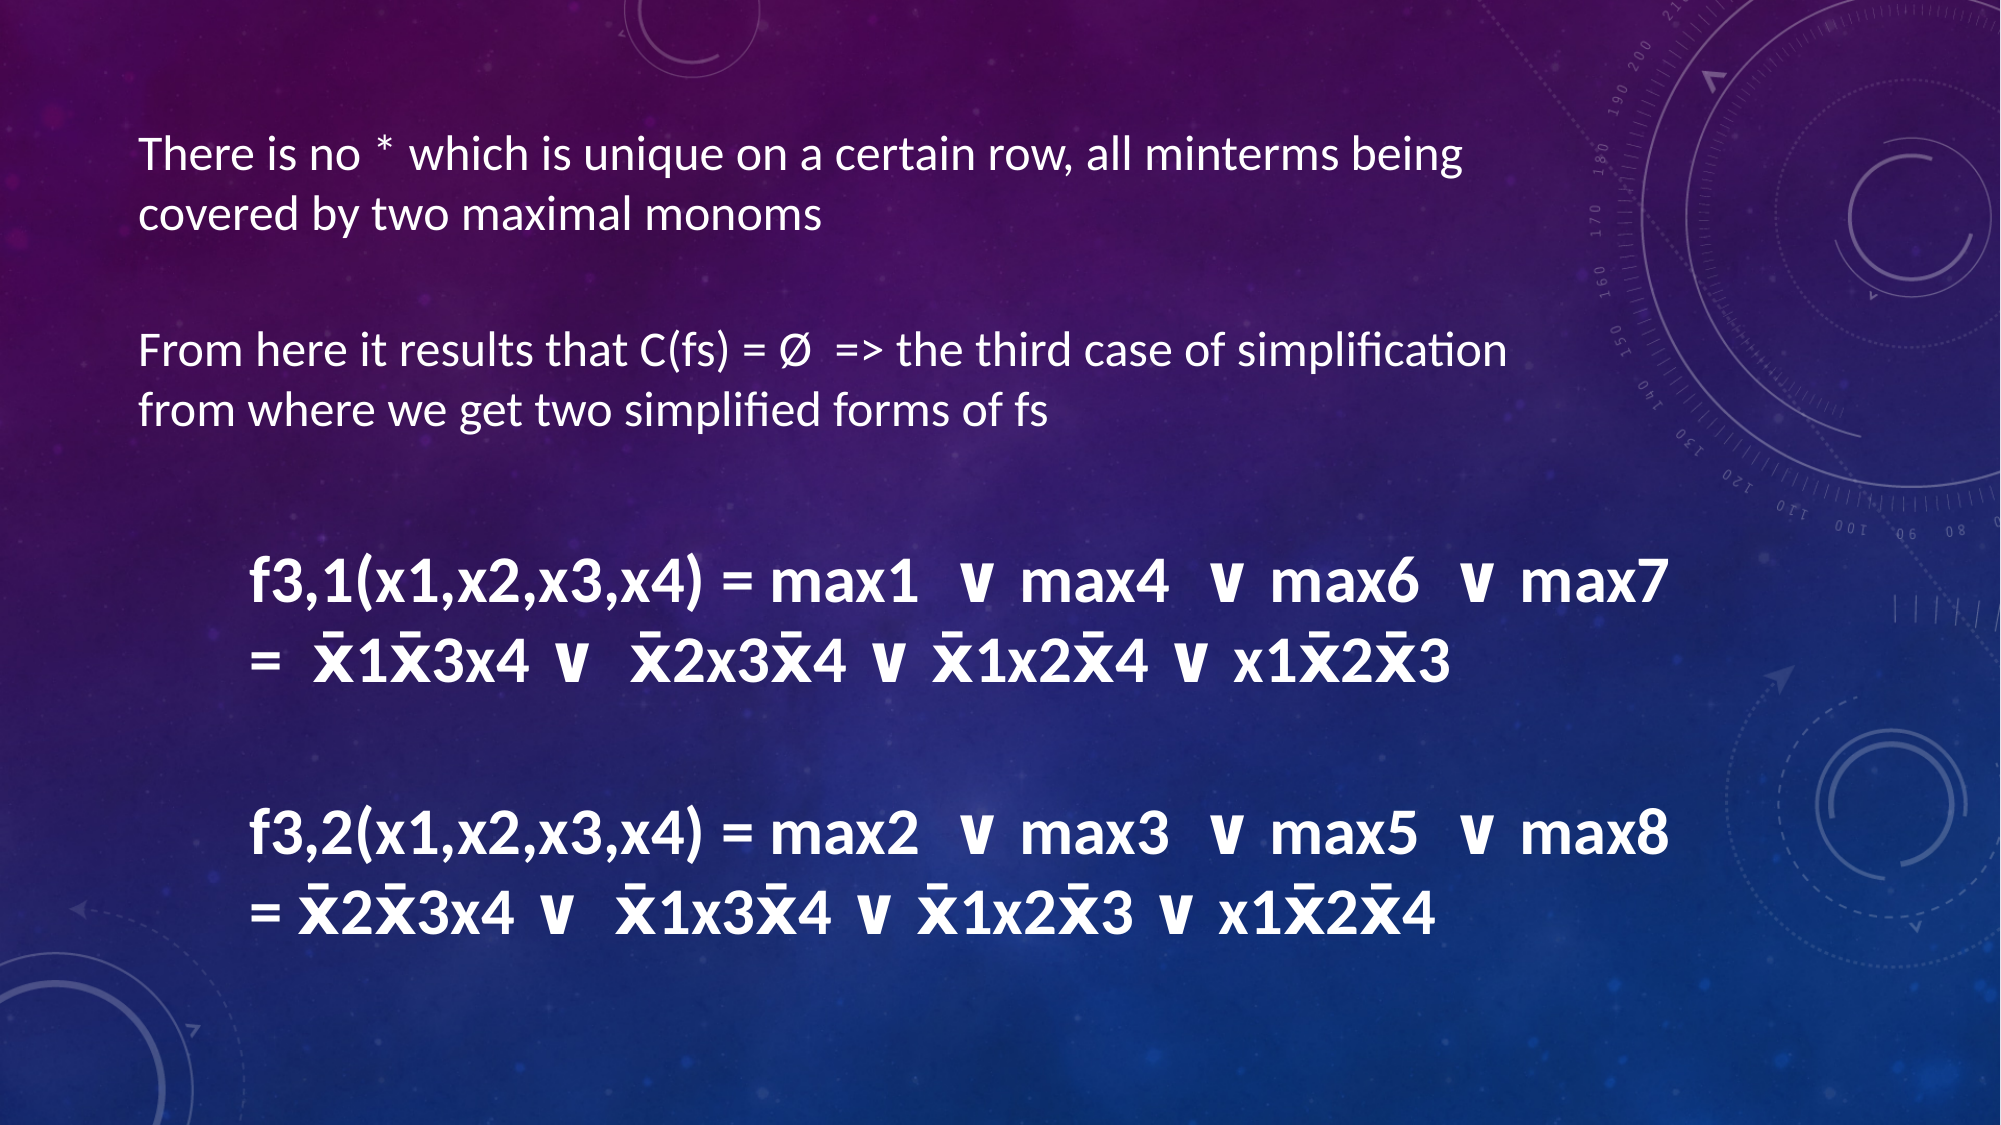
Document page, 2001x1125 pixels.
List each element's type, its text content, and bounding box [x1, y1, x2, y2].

text_box f3,2(x1,x2,x3,x4) = max2 ∨ max3 ∨ max5 ∨ max8 = x̄2x̄3x4 ∨ x̄1x3x̄4 ∨ x̄1x2x̄3 ∨ x1x̄2x̄4 [234, 780, 1904, 956]
text_box f3,1(x1,x2,x3,x4) = max1 ∨ max4 ∨ max6 ∨ max7 = x̄1x̄3x4 ∨ x̄2x3x̄4 ∨ x̄1x2x̄4 ∨ x1x̄2x̄3 [234, 528, 1904, 704]
picture [0, 0, 2001, 1125]
text_box From here it results that C(fs) = Ø => the third case of simplification from where we get two simplified forms of fs [123, 308, 1529, 444]
text_box There is no * which is unique on a certain row, all minterms being covered by two maximal monoms [123, 112, 1529, 248]
